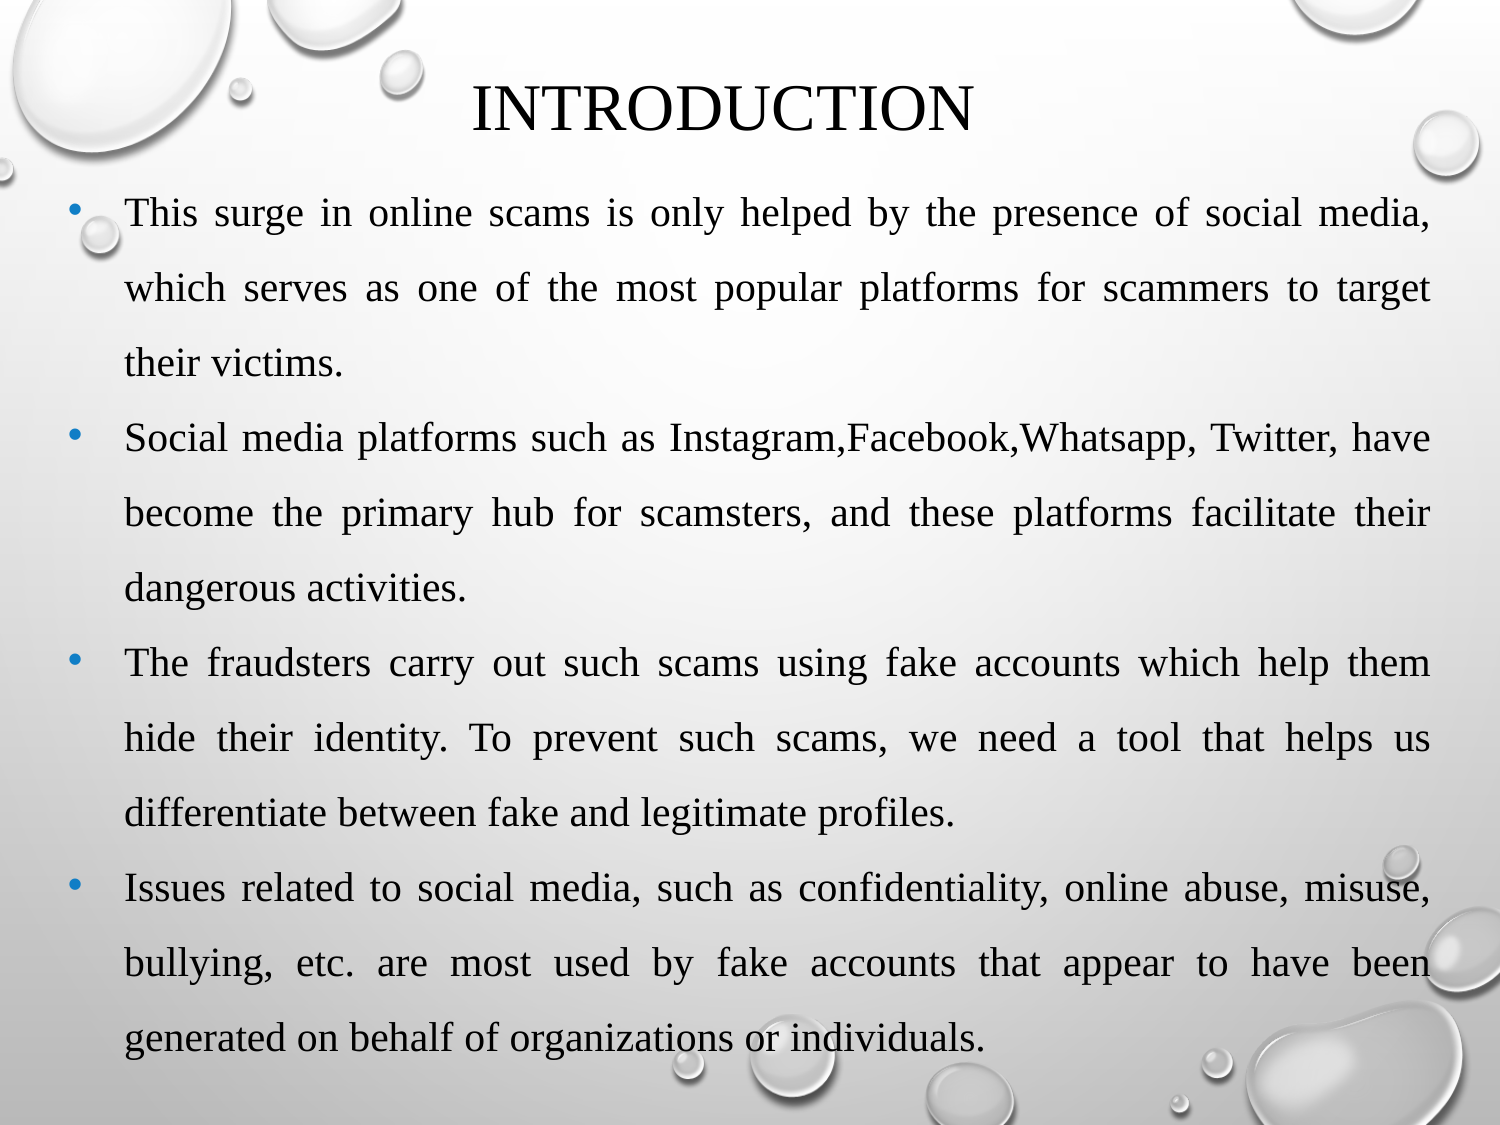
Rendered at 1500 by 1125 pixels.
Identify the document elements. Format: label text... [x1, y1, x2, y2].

text_box INTRODUCTION [348, 56, 1100, 151]
text_box This surge in online scams is only helped by the presence of social media, which serves as one of the most popular platforms for scammers to target their victims. Social media platforms such as Instagram,Facebook,Whatsapp, Twitter, have become the primary hub for scamsters, and these platforms facilitate their dangerous activities. The fraudsters carry out such scams using fake accounts which help them hide their identity. To prevent such scams, we need a tool that helps us differentiate between fake and legitimate profiles. Issues related to social media, such as confidentiality, online abuse, misuse, bullying, etc. are most used by fake accounts that appear to have been generated on behalf of organizations or individuals. [53, 152, 1447, 1067]
picture [0, 0, 1500, 1125]
